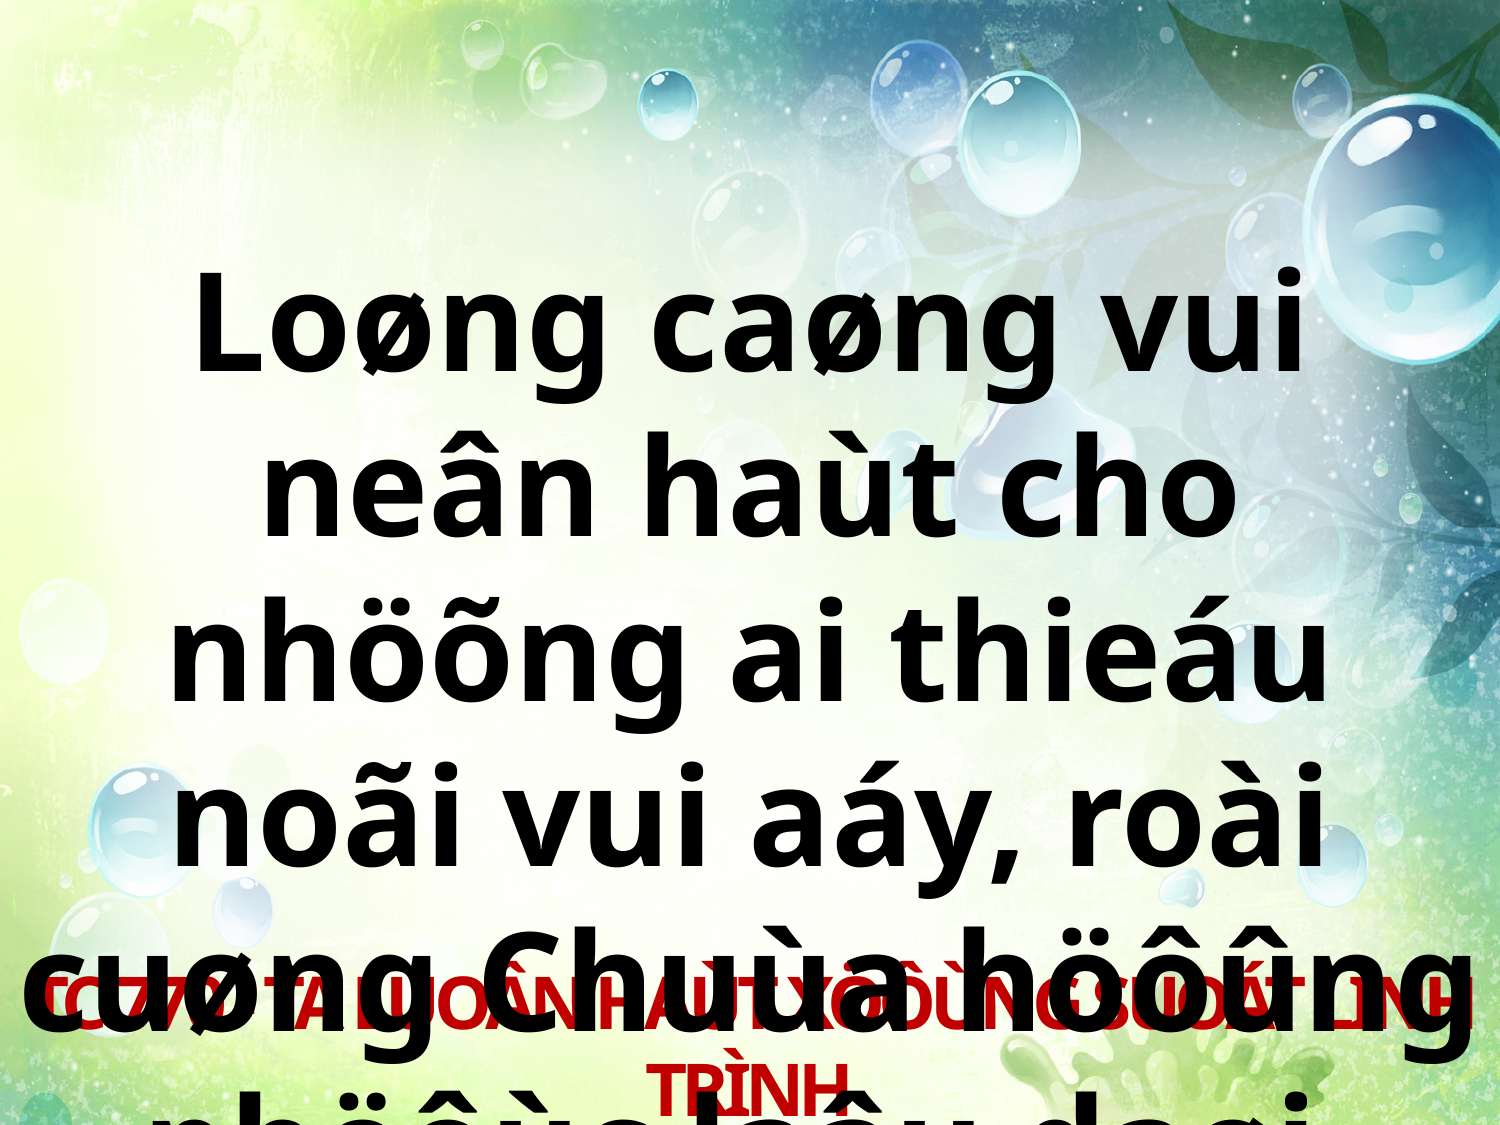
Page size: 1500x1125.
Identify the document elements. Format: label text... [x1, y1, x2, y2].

picture [0, 0, 1500, 226]
text_box Loøng caøng vui neân haùt cho nhöõng ai thieáu noãi vui aáy, roài cuøng Chuùa höôûng phöôùc laâu daøi. [0, 226, 1500, 1125]
